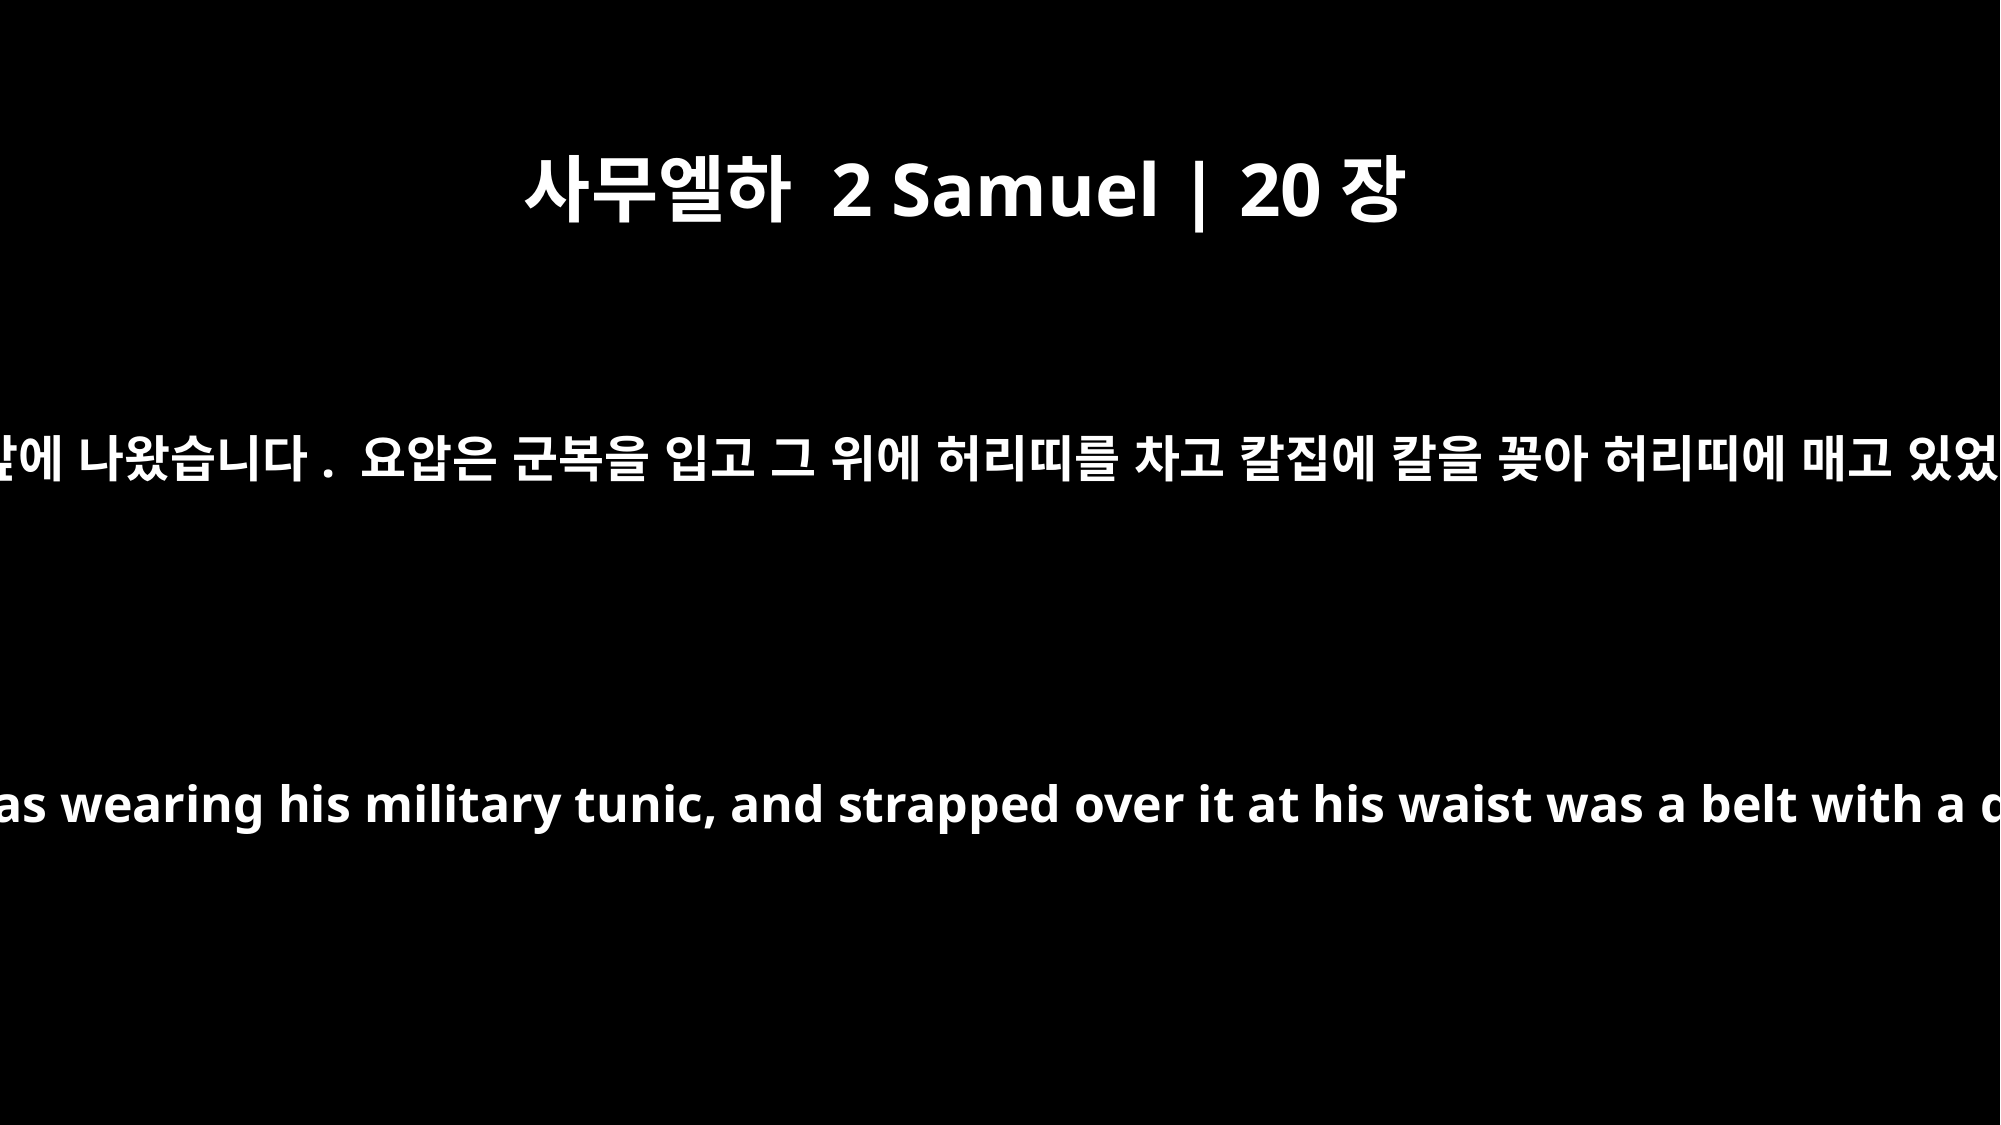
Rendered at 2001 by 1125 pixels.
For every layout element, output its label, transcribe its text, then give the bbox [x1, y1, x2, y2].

text_box 8 그들이 기브온의 커다란 바위에 이르렀을 때 아마사가 그들 앞에 나왔습니다. 요압은 군복을 입고 그 위에 허리띠를 차고 칼집에 칼을 꽂아 허리띠에 매고 있었습니다. 그가 앞으로 걸어 나오는데 칼이 떨어졌습니다. [0, 359, 2000, 495]
text_box While they were at the great rock in Gibeon, Amasa came to meet them. Joab was wearing his military tunic, and strapped over it at his waist was a belt with a dagger in its sheath. As he stepped forward, it dropped out of its sheath. [0, 764, 2000, 840]
text_box 사무엘하 2 Samuel | 20장 [509, 136, 1423, 239]
